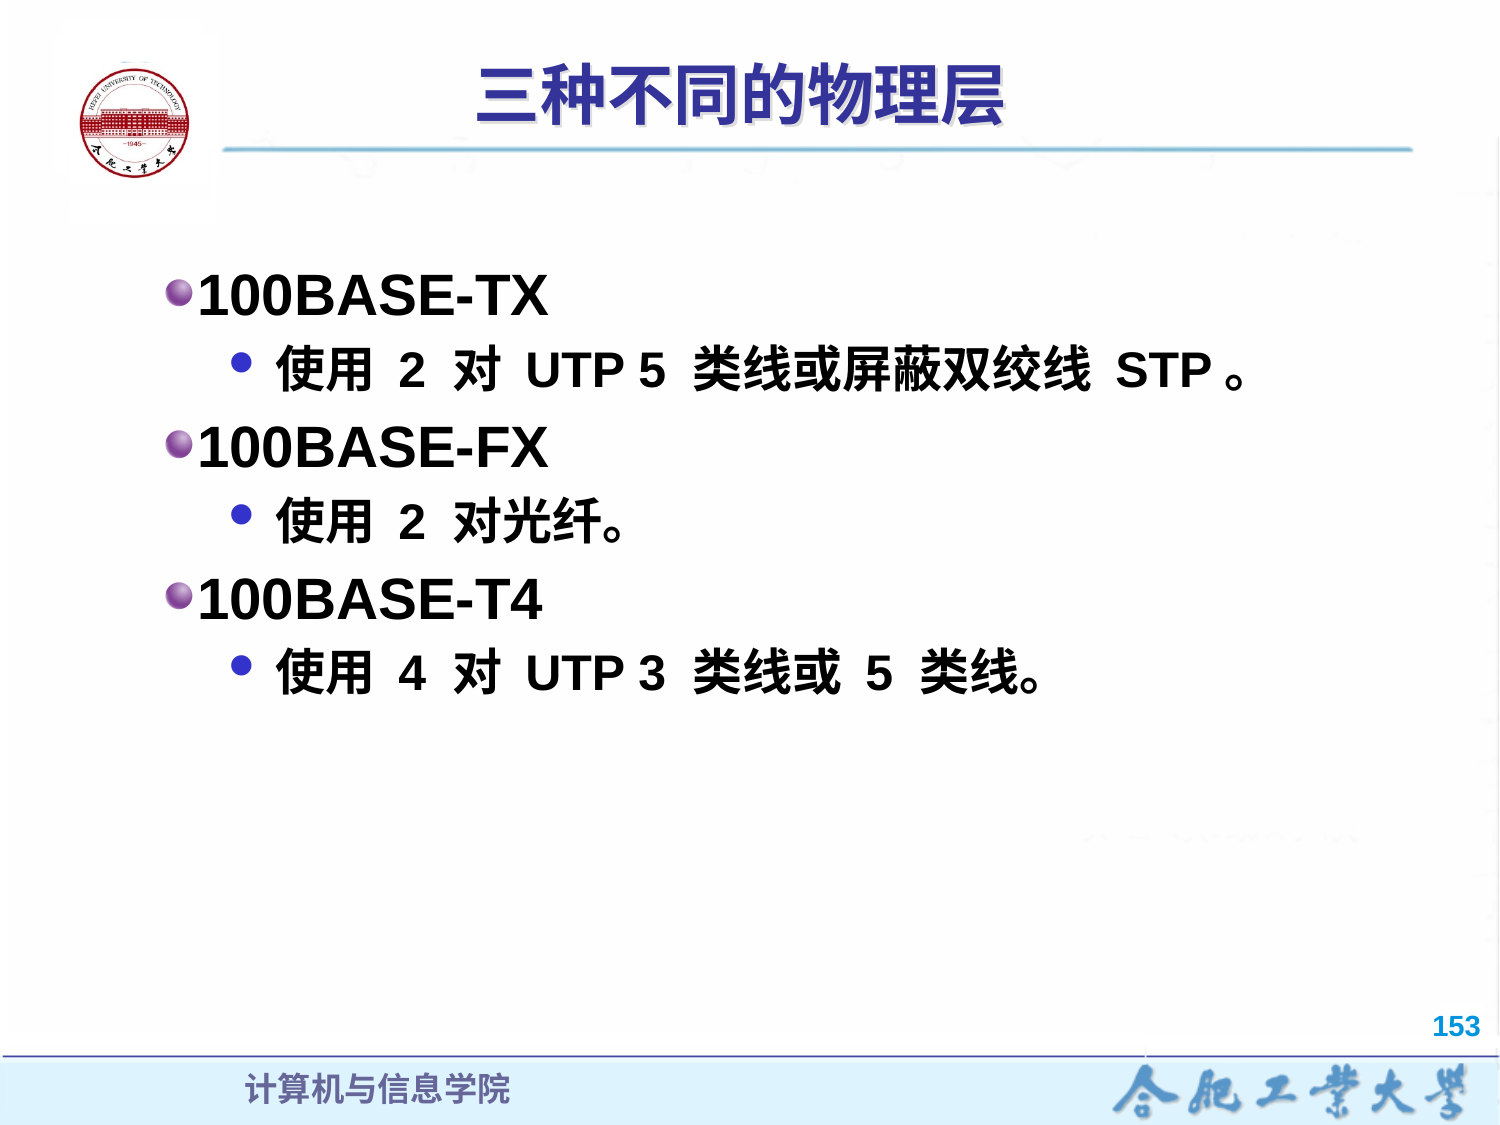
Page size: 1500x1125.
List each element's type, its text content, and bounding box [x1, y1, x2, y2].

list 100BASE-TX 使用 2 对 UTP 5 类线或屏蔽双绞线 STP。 100BASE-FX 使用 2 对光纤。 100BASE-T4 使用 4 对 UTP 3 类线或 5 类线。 [150, 249, 1363, 821]
title 三种不同的物理层 [159, 36, 1322, 149]
picture [0, 0, 1500, 1125]
